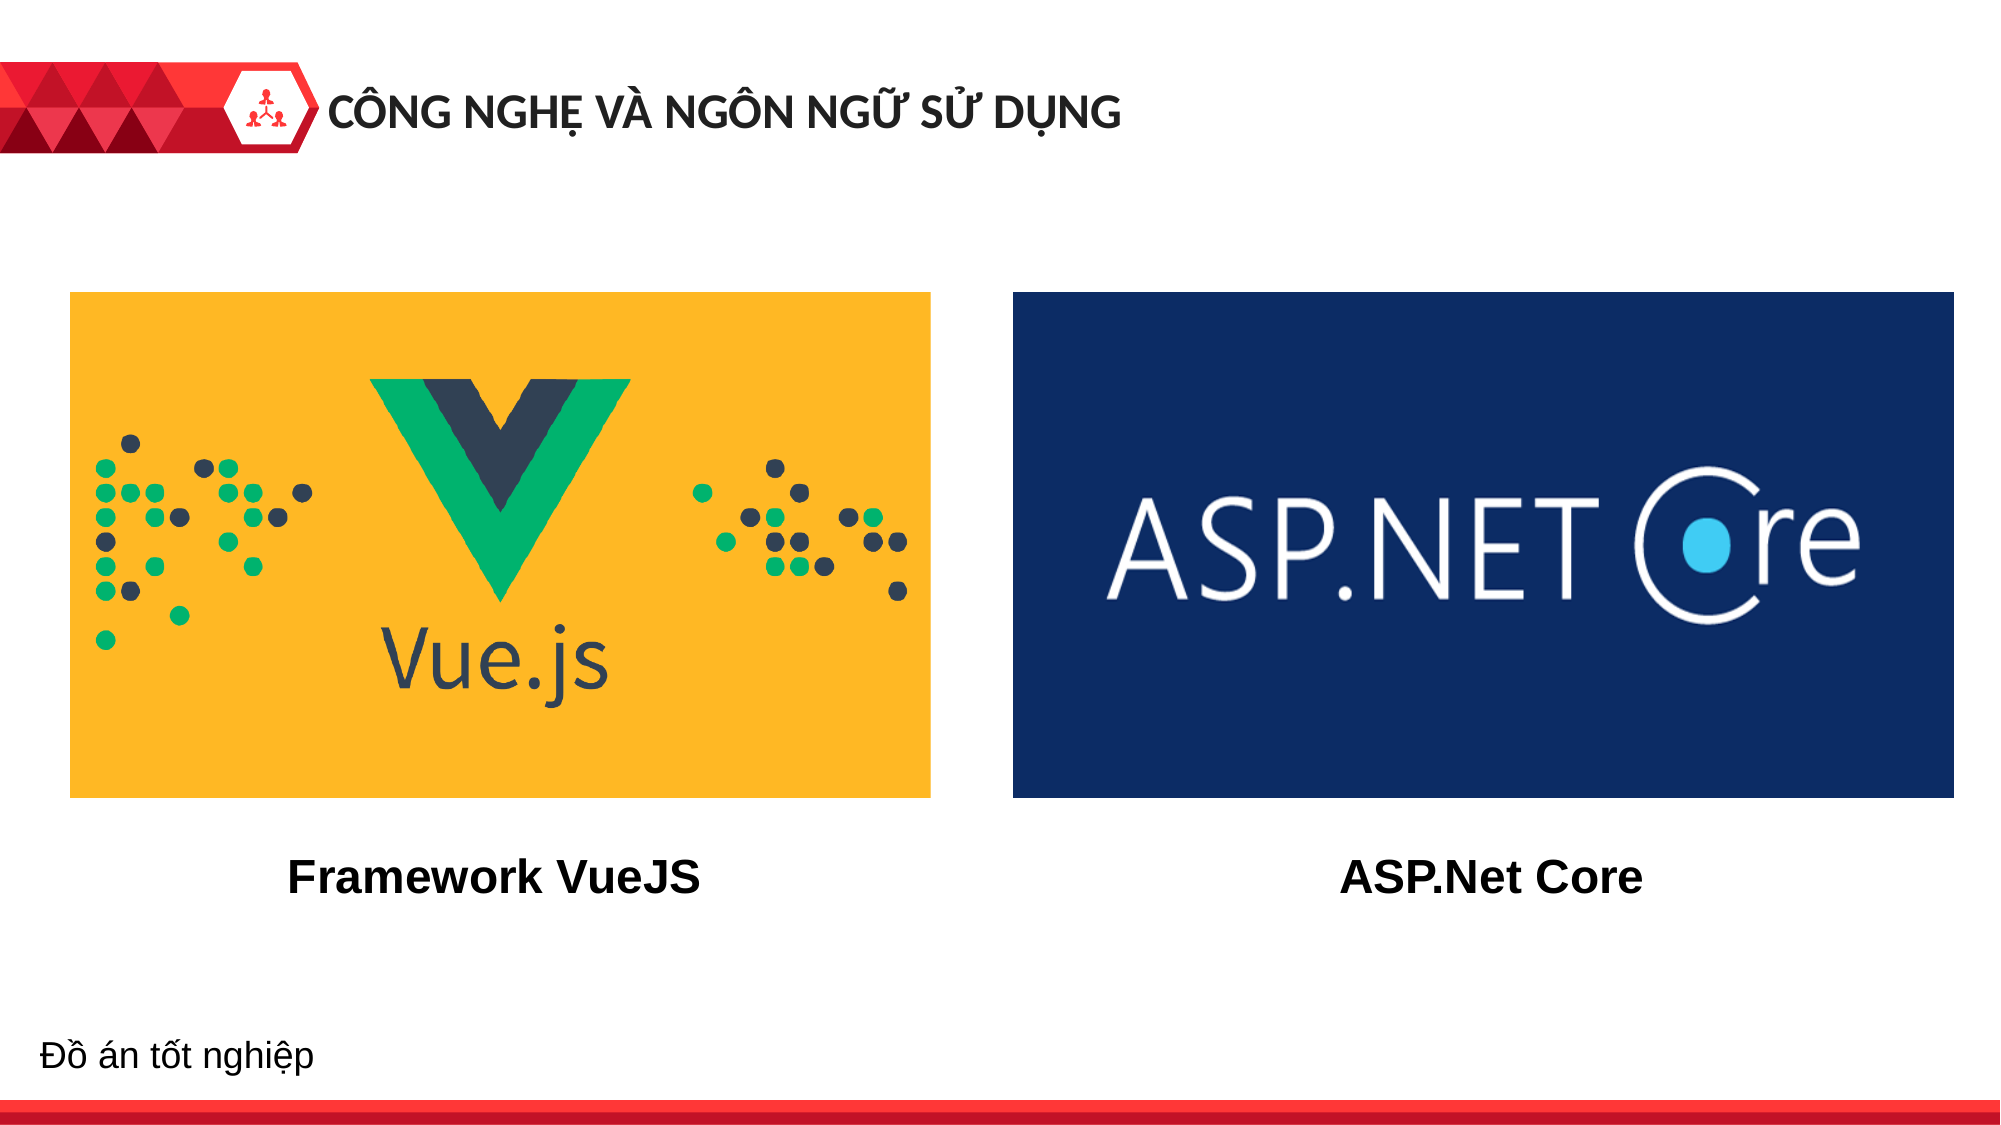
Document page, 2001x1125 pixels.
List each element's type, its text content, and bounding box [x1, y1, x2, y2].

text_box ASP.Net Core [1324, 831, 1863, 984]
text_box Đồ án tốt nghiệp [24, 1023, 450, 1084]
text_box Framework VueJS [272, 831, 812, 984]
text_box PHP là ngôn ngữ xây dựng web phổ biến với tốc độ nhanh, được tối ưu hóa cho các ứng dụng web. Giúp lập trình viên dễ dàng xây dựng trang web với tốc độ nhanh. [853, 284, 1836, 600]
picture [67, 292, 932, 798]
picture [1013, 292, 1954, 798]
text_box CÔNG NGHỆ VÀ NGÔN NGỮ SỬ DỤNG [313, 71, 1816, 147]
